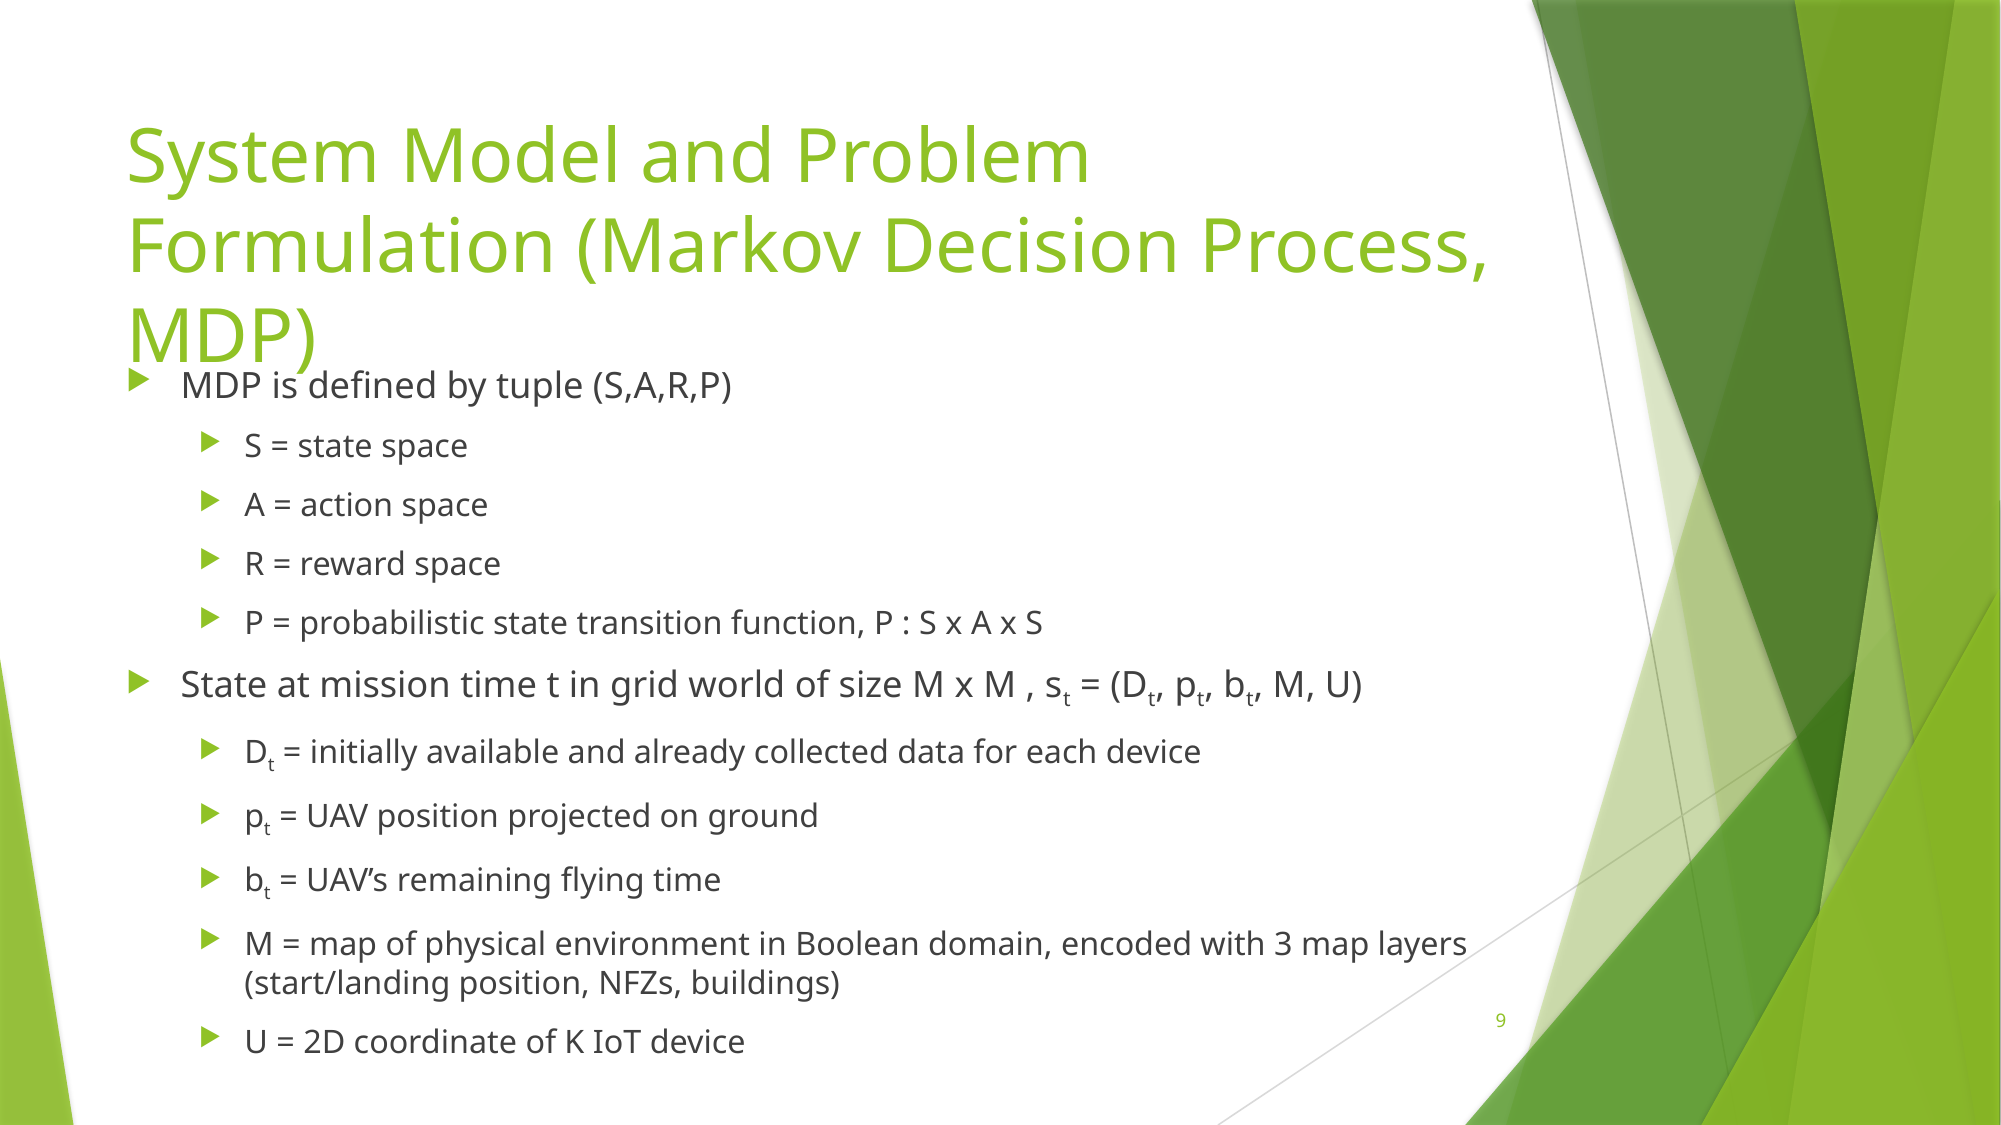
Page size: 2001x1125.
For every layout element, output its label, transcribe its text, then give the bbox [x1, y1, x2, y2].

title System Model and Problem Formulation (Markov Decision Process, MDP) [111, 99, 1522, 317]
slide_number 9 [1409, 991, 1522, 1051]
list MDP is defined by tuple (S,A,R,P) S = state space A = action space R = reward space P = probabilistic state transition function, P : S x A x S State at mission time t in grid world of size M x M , st = (Dt, pt, bt, M, U) Dt = initially available and already collected data for each device pt = UAV position projected on ground bt = UAV’s remaining flying time M = map of physical environment in Boolean domain, encoded with 3 map layers (start/landing position, NFZs, buildings) U = 2D coordinate of K IoT device [111, 354, 1522, 1070]
